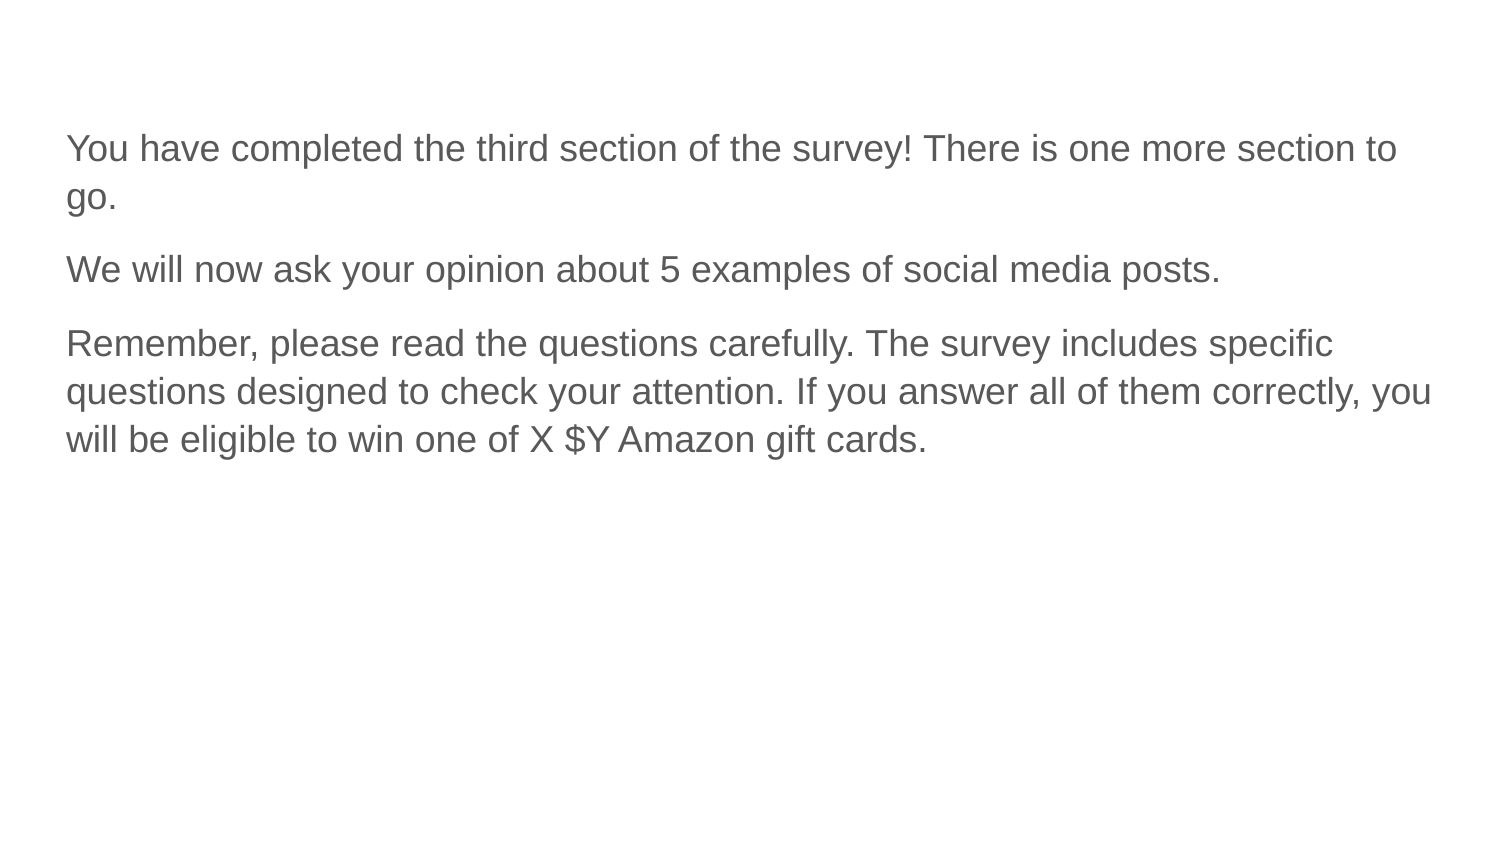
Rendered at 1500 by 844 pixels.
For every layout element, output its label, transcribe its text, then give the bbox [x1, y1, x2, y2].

list You have completed the third section of the survey! There is one more section to go. We will now ask your opinion about 5 examples of social media posts. Remember, please read the questions carefully. The survey includes specific questions designed to check your attention. If you answer all of them correctly, you will be eligible to win one of X $Y Amazon gift cards. [51, 106, 1449, 750]
